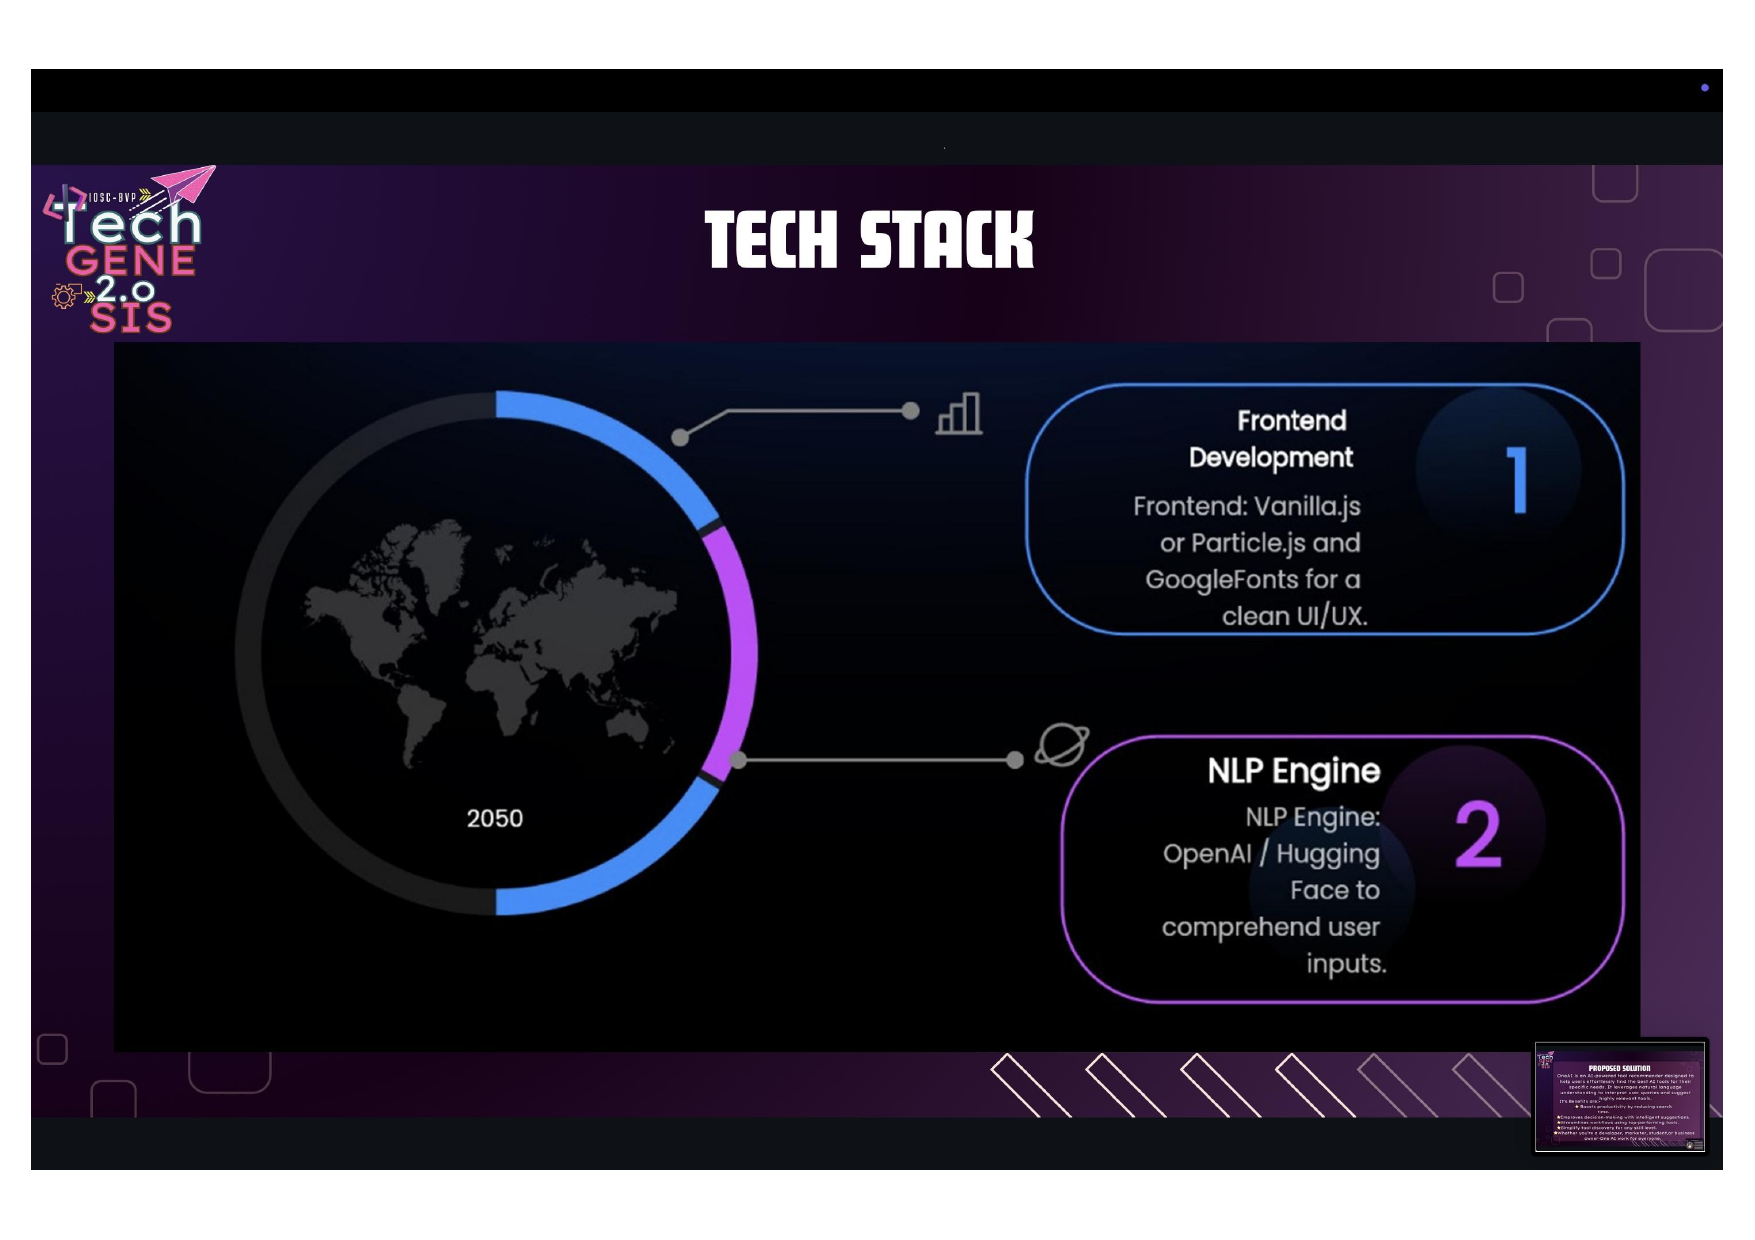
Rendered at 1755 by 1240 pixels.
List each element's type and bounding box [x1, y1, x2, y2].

picture [30, 69, 1724, 1171]
